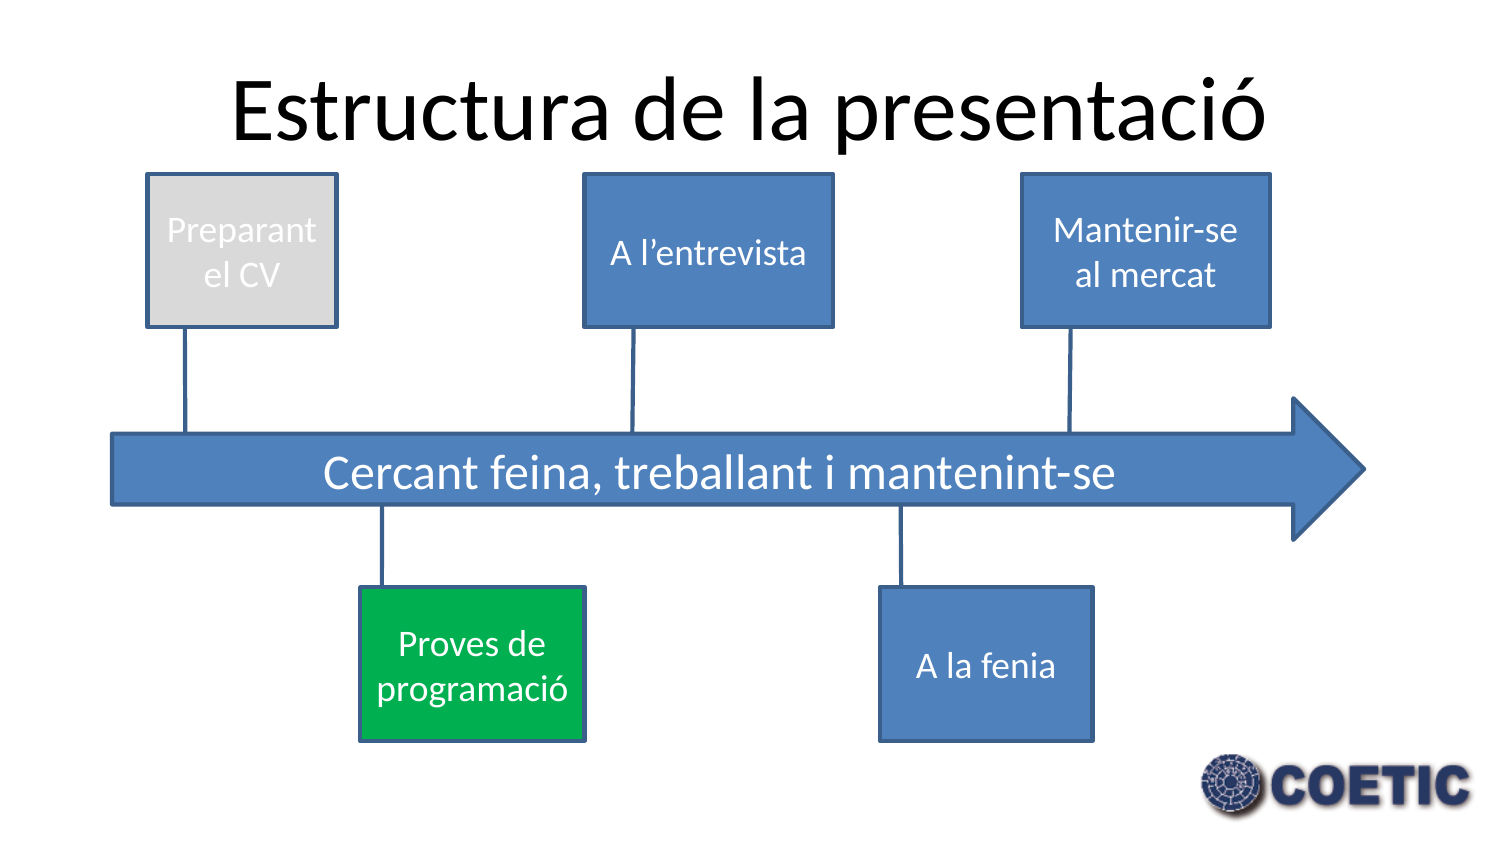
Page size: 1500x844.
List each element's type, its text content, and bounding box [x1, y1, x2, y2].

picture [1187, 749, 1483, 824]
text_box Cercant feina, treballant i mantenint-se [109, 396, 1367, 542]
text_box Proves de programació [358, 504, 587, 743]
text_box A l’entrevista [582, 172, 835, 435]
text_box Mantenir-se al mercat [1020, 172, 1272, 435]
text_box Preparant el CV [145, 172, 339, 435]
text_box A la fenia [878, 504, 1095, 743]
title Estructura de la presentació [75, 33, 1425, 175]
